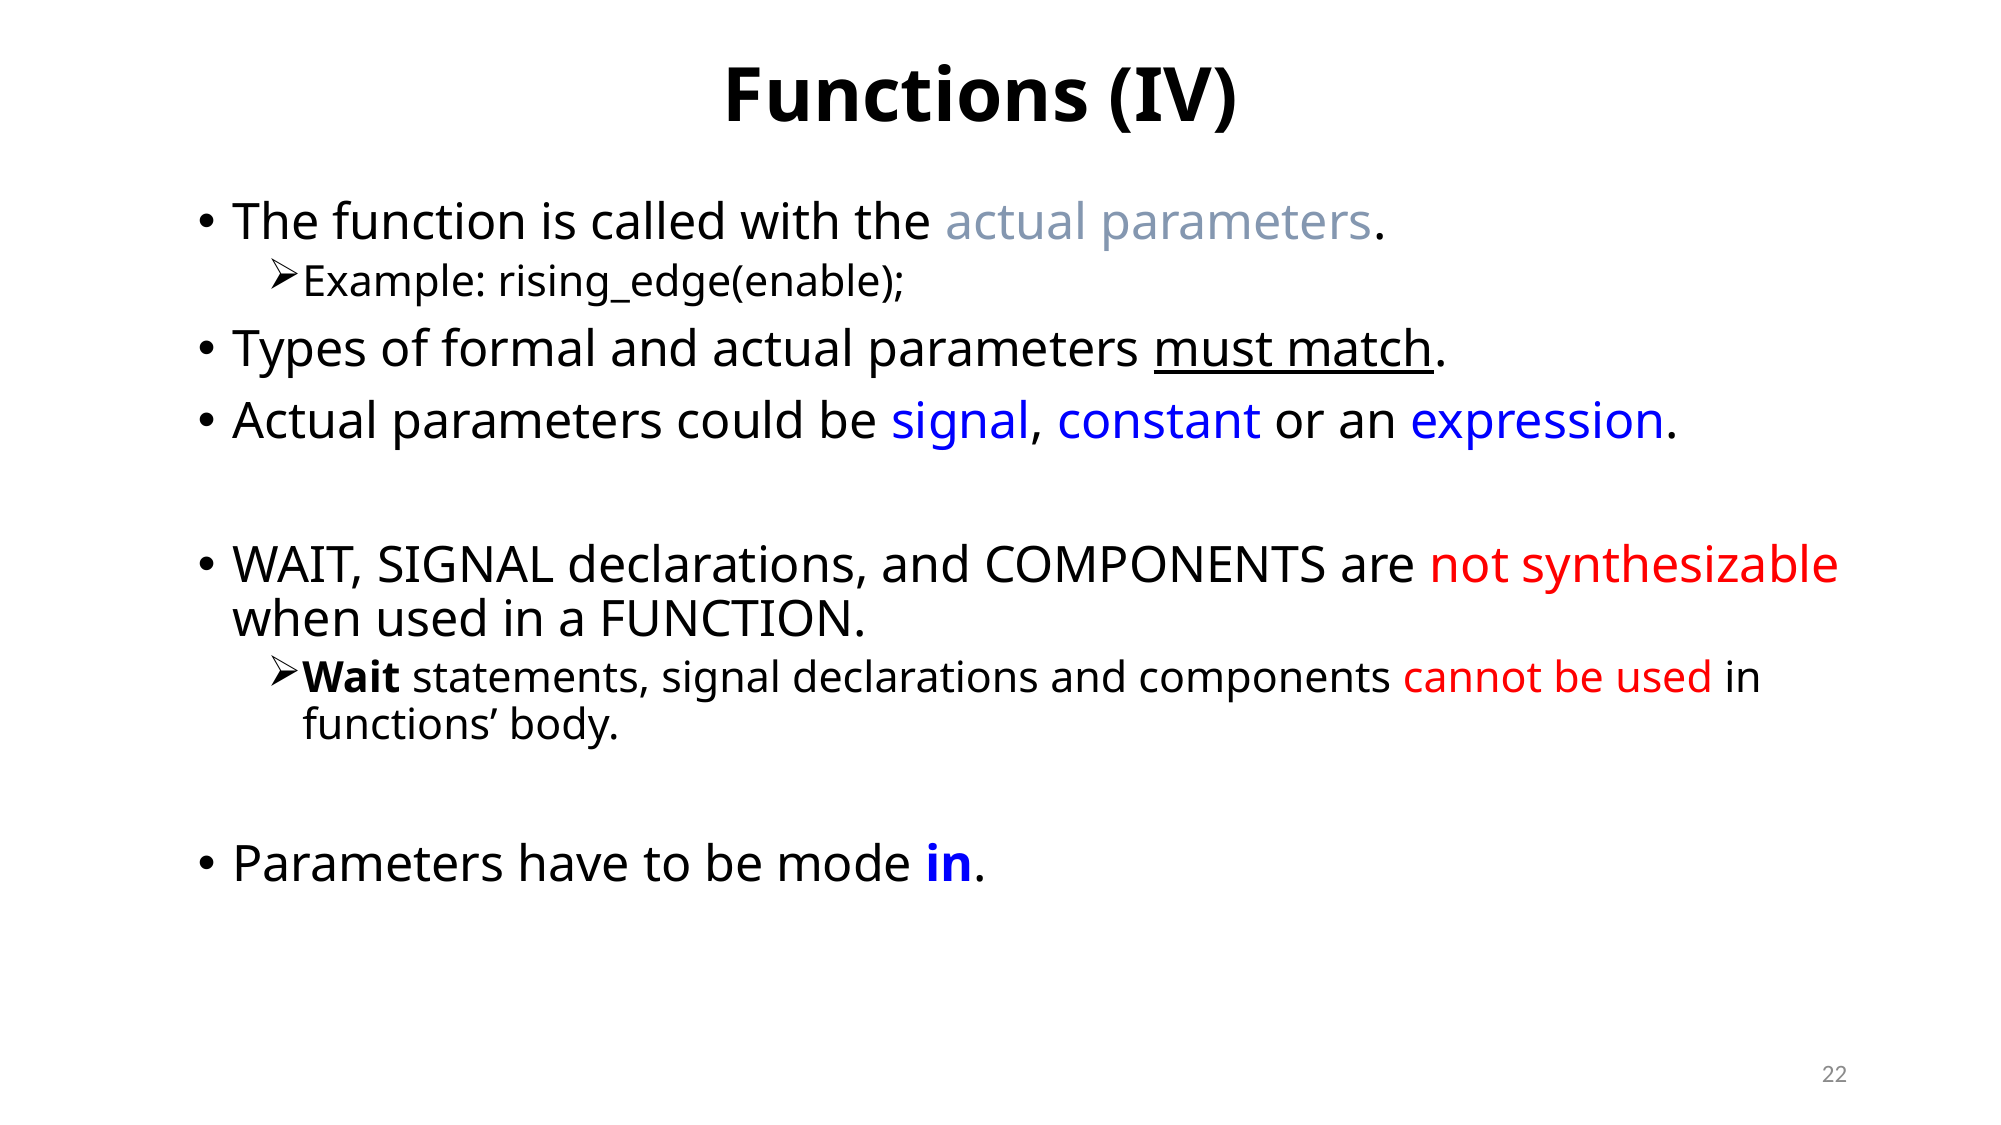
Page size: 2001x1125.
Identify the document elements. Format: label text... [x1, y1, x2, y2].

title Functions (IV) [707, 0, 2000, 206]
slide_number 22 [1412, 1042, 1863, 1103]
list The function is called with the actual parameters. Example: rising_edge(enable); Types of formal and actual parameters must match. Actual parameters could be signal, constant or an expression. WAIT, SIGNAL declarations, and COMPONENTS are not synthesizable when used in a FUNCTION. Wait statements, signal declarations and components cannot be used in functions’ body. Parameters have to be mode in. [182, 188, 1908, 903]
